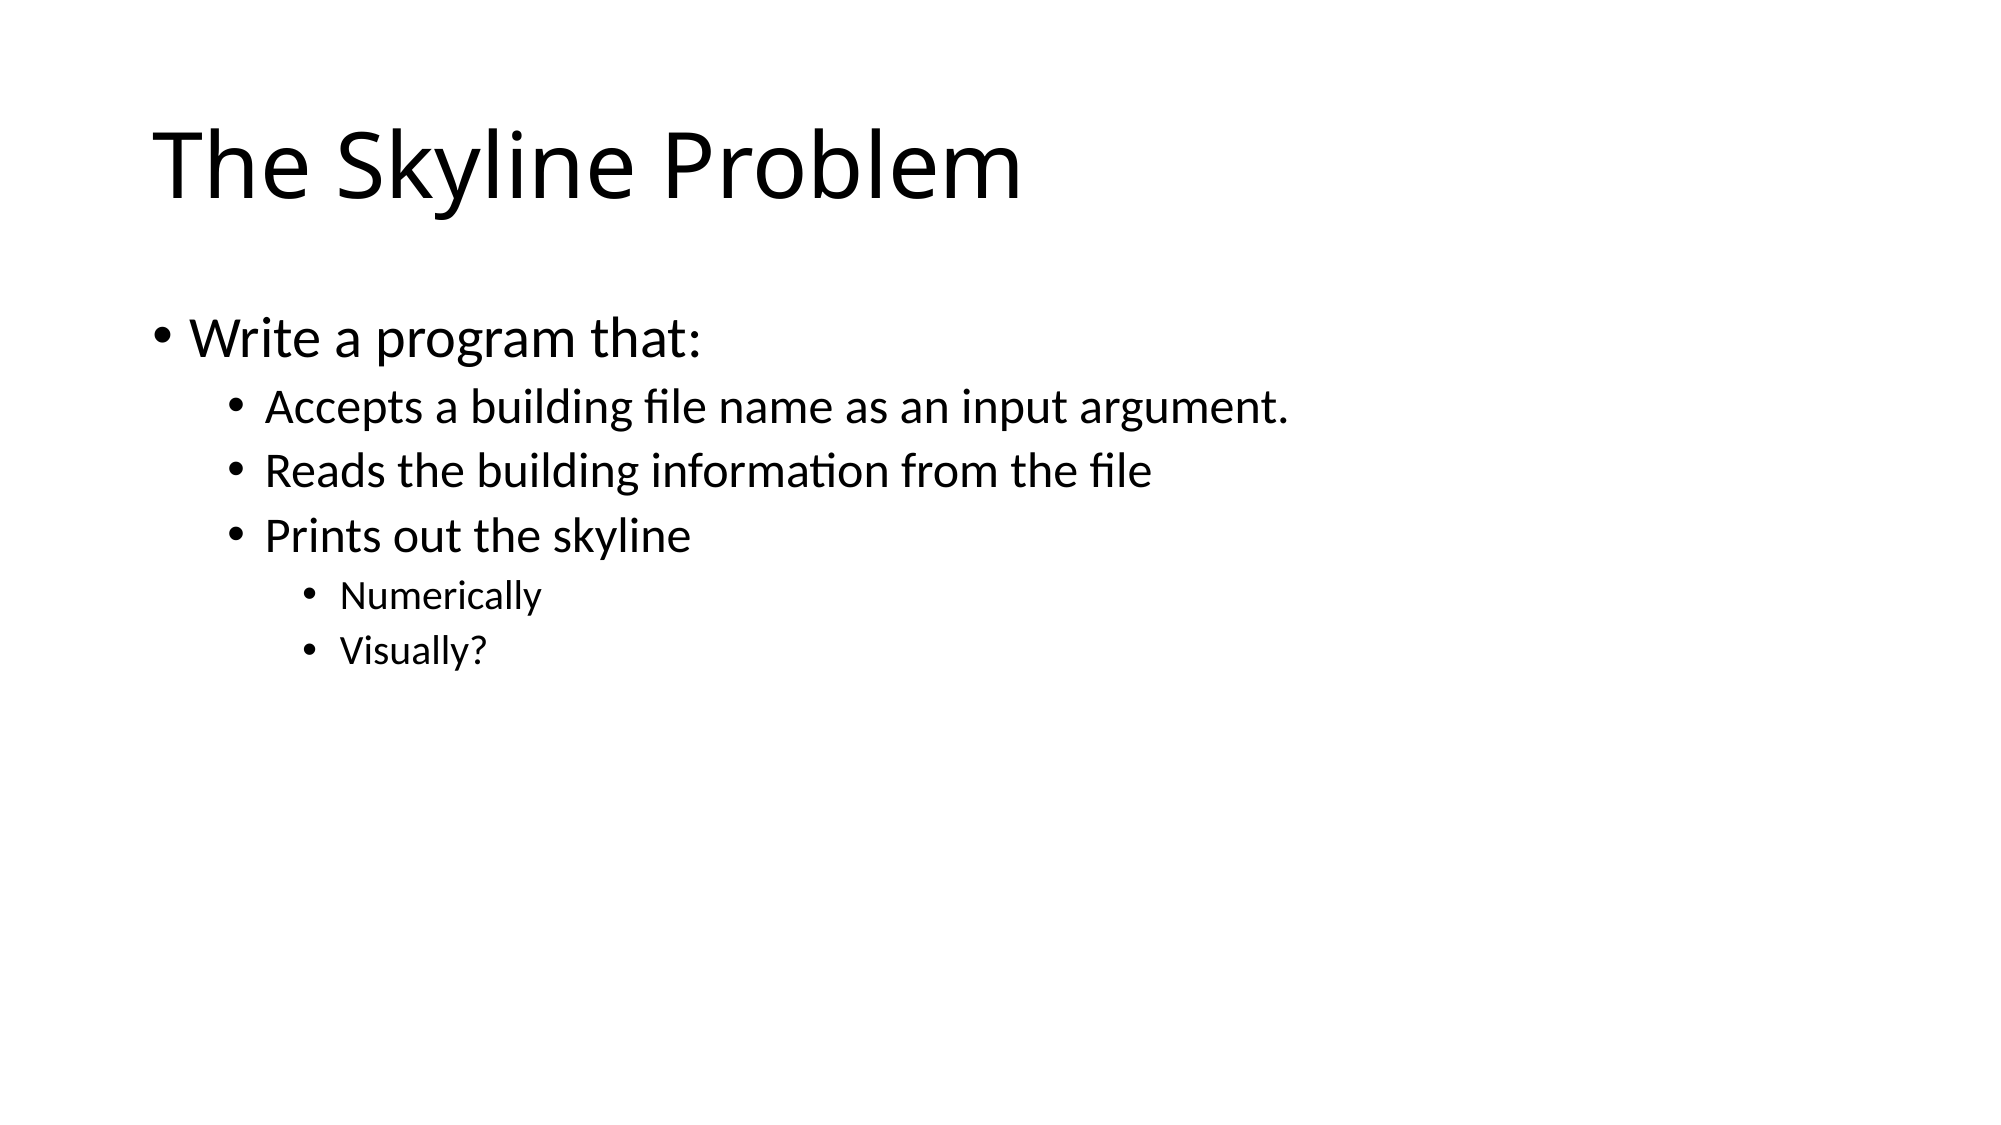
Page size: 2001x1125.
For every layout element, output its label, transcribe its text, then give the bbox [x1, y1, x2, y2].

title The Skyline Problem [137, 59, 1863, 278]
list Write a program that: Accepts a building file name as an input argument. Reads the building information from the file Prints out the skyline Numerically Visually? [137, 299, 1863, 1014]
